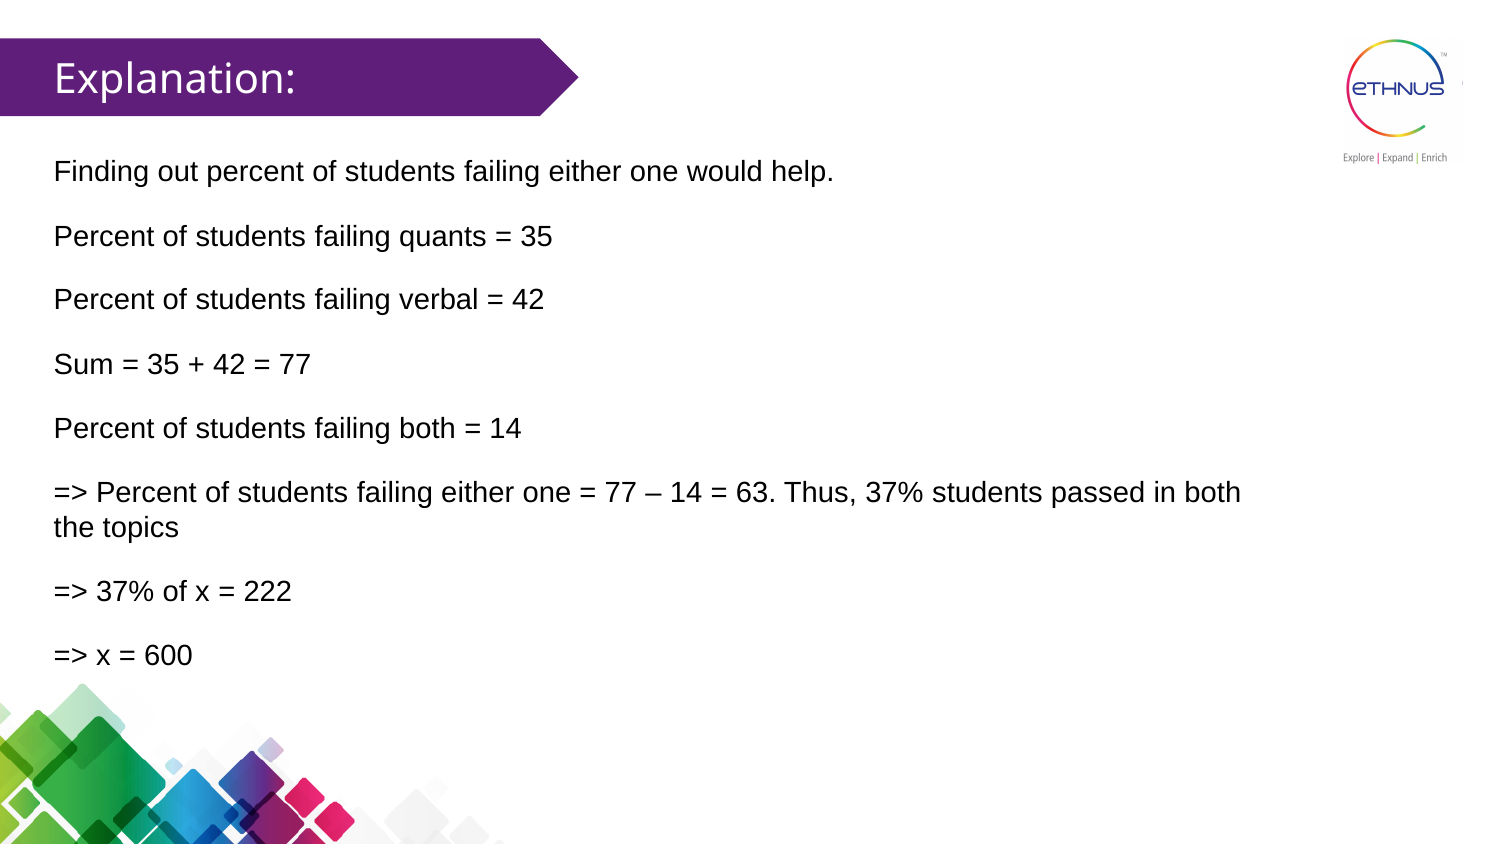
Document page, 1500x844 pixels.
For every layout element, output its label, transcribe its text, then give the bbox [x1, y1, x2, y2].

text_box [0, 38, 53, 117]
text_box Finding out percent of students failing either one would help. Percent of students failing quants = 35 Percent of students failing verbal = 42 Sum = 35 + 42 = 77 Percent of students failing both = 14 => Percent of students failing either one = 77 – 14 = 63. Thus, 37% students passed in both the topics => 37% of x = 222 => x = 600 [53, 152, 1265, 669]
text_box [518, 38, 579, 117]
text_box Explanation: [53, 38, 518, 117]
picture [0, 668, 732, 844]
picture [1343, 38, 1463, 165]
